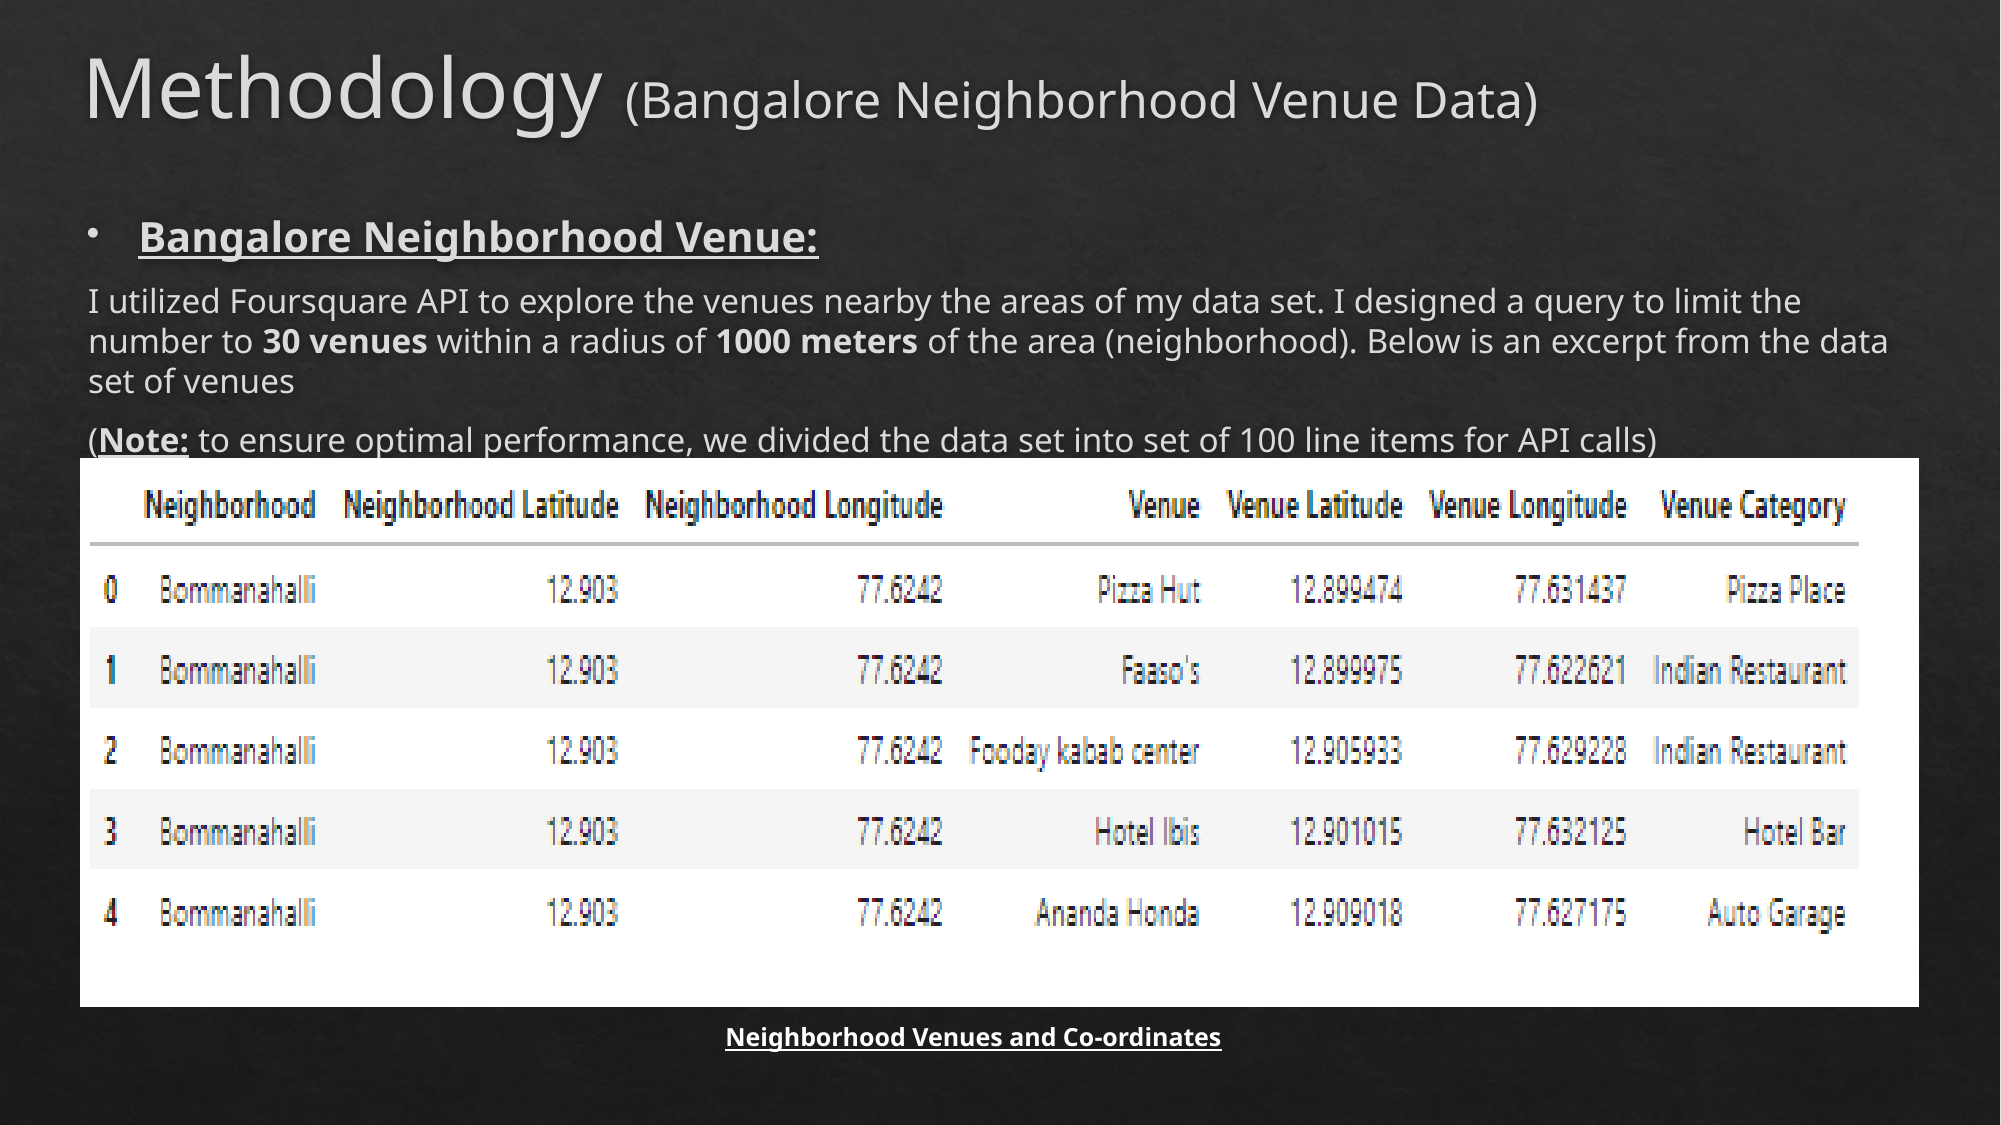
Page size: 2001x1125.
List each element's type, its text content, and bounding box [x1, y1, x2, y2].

list Bangalore Neighborhood Venue: I utilized Foursquare API to explore the venues nearby the areas of my data set. I designed a query to limit the number to 30 venues within a radius of 1000 meters of the area (neighborhood). Below is an excerpt from the data set of venues (Note: to ensure optimal performance, we divided the data set into set of 100 line items for API calls) [67, 336, 1919, 1068]
text_box Neighborhood Venues and Co-ordinates [201, 1020, 1747, 1059]
list Bangalore Neighborhood Venue: I utilized Foursquare API to explore the venues nearby the areas of my data set. I designed a query to limit the number to 30 venues within a radius of 1000 meters of the area (neighborhood). Below is an excerpt from the data set of venues (Note: to ensure optimal performance, we divided the data set into set of 100 line items for API calls) [67, 203, 1919, 335]
picture [80, 458, 1920, 1007]
title Methodology (Bangalore Neighborhood Venue Data) [67, 5, 1849, 166]
